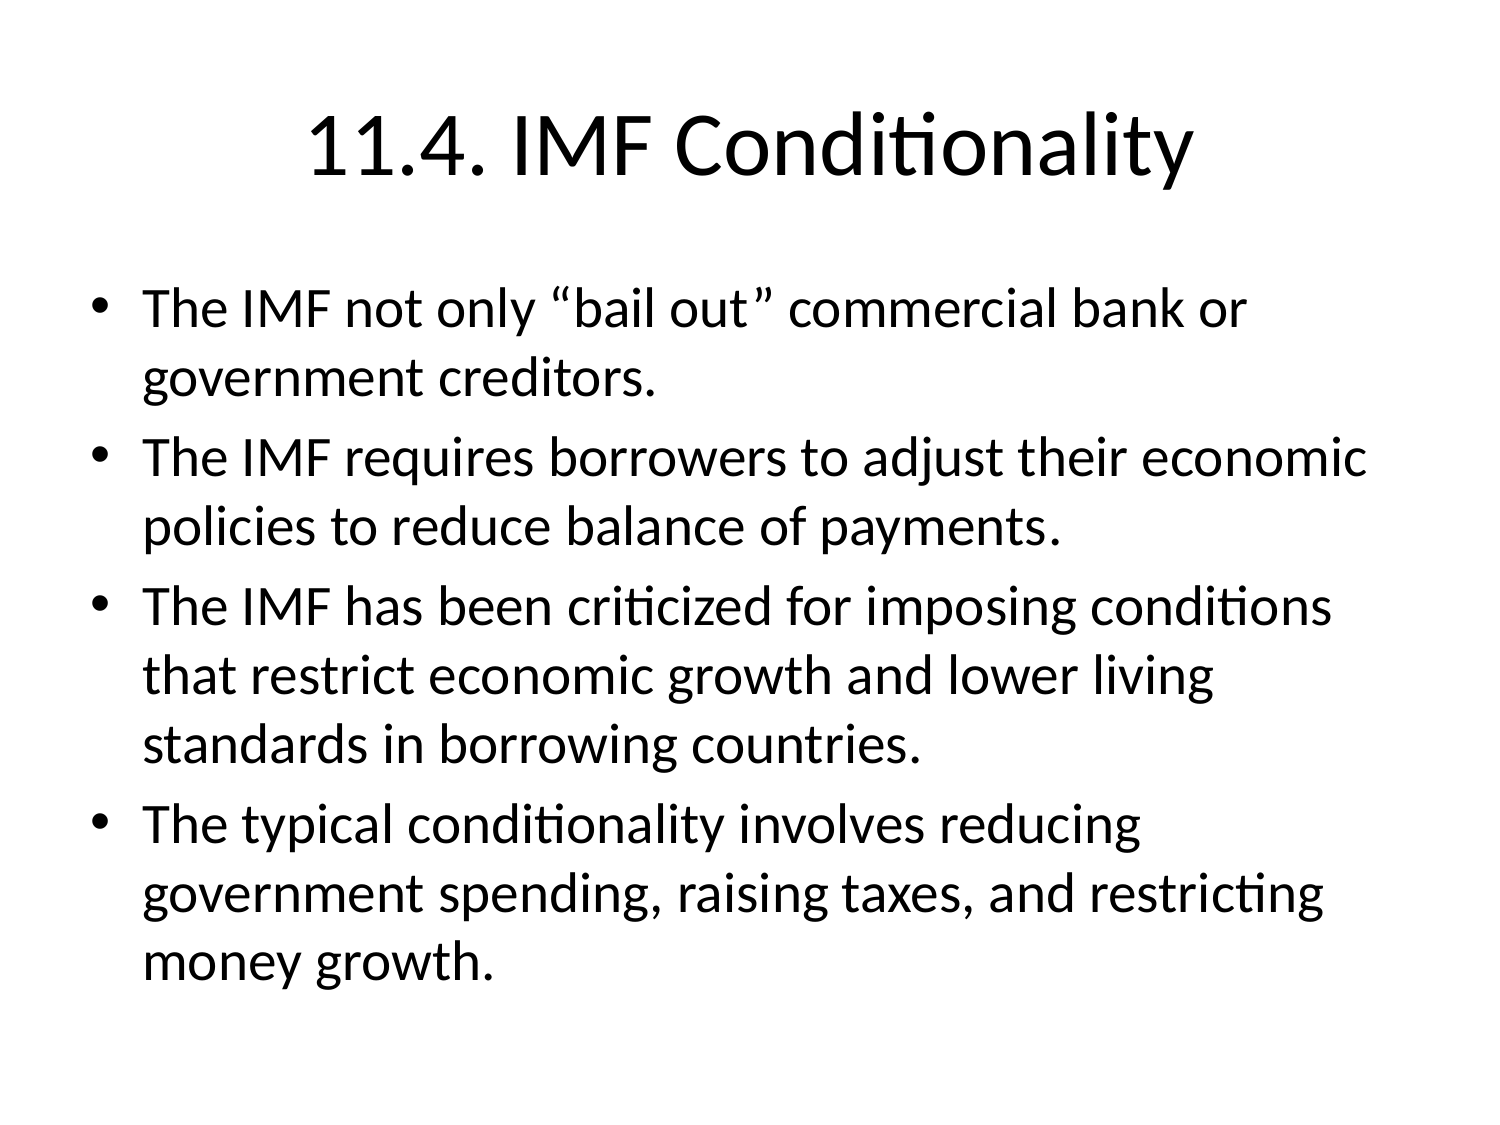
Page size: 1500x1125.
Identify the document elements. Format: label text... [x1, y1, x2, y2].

title 11.4. IMF Conditionality [75, 45, 1425, 233]
list The IMF not only “bail out” commercial bank or government creditors. The IMF requires borrowers to adjust their economic policies to reduce balance of payments. The IMF has been criticized for imposing conditions that restrict economic growth and lower living standards in borrowing countries. The typical conditionality involves reducing government spending, raising taxes, and restricting money growth. [75, 262, 1425, 1005]
